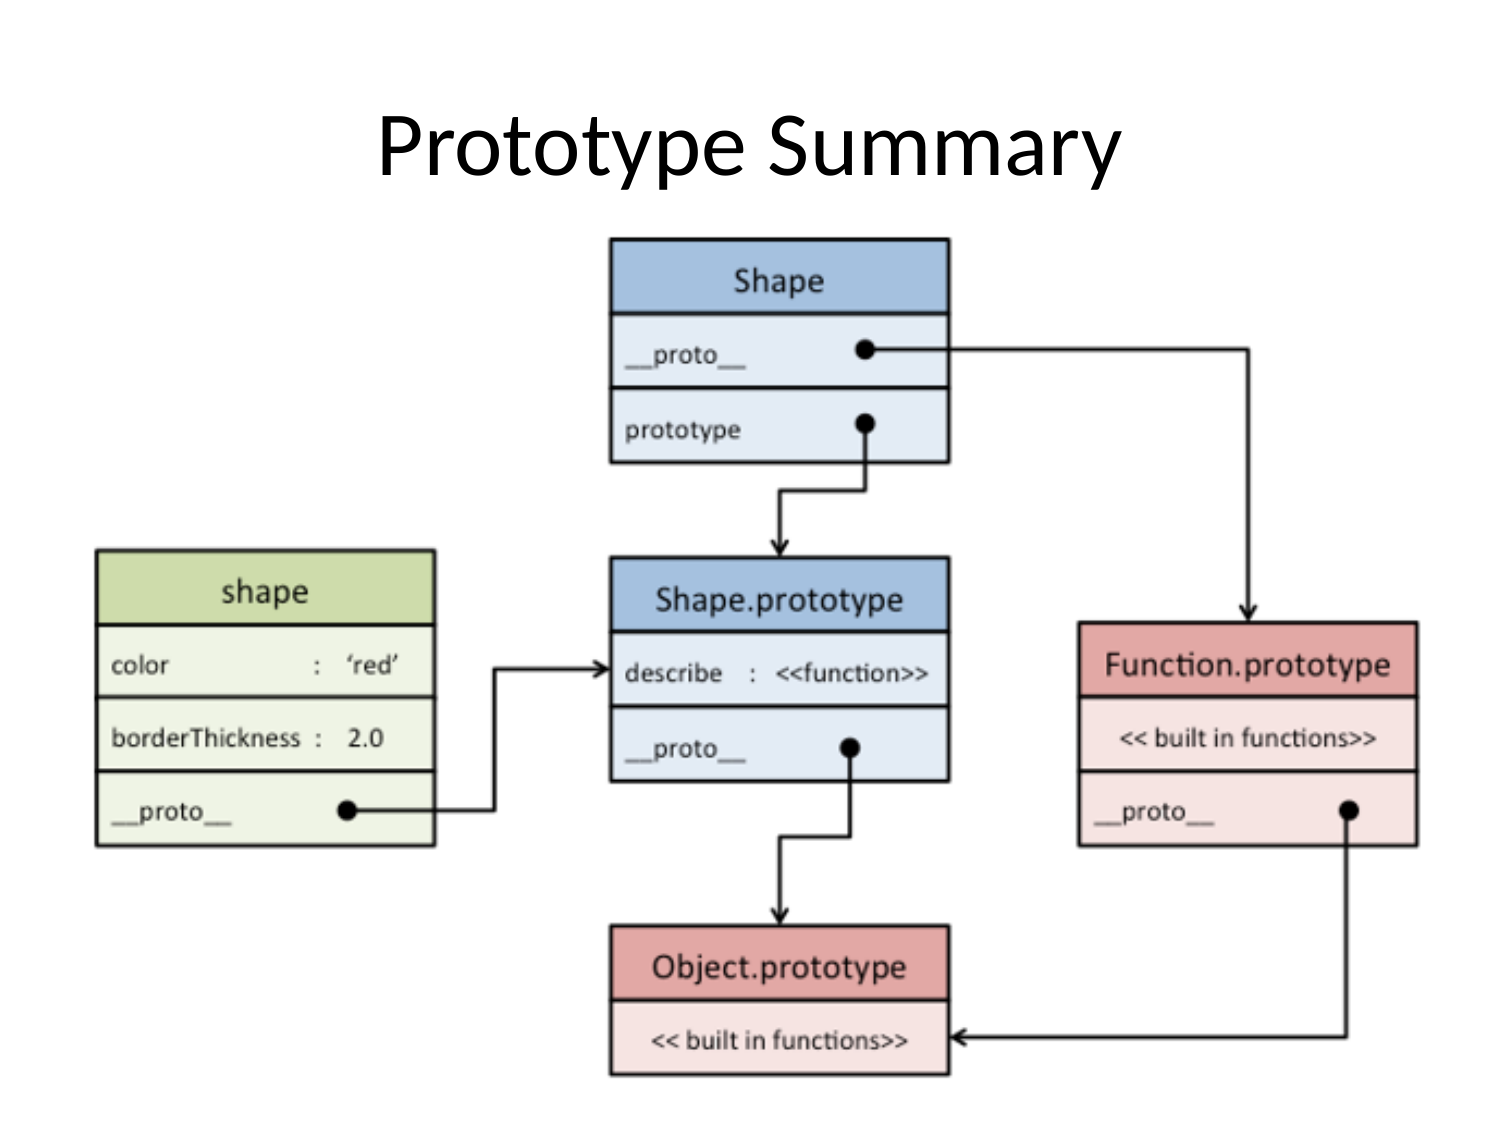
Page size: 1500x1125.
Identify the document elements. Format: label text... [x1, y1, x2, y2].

title Prototype Summary [75, 45, 1425, 213]
picture [70, 214, 1438, 1101]
